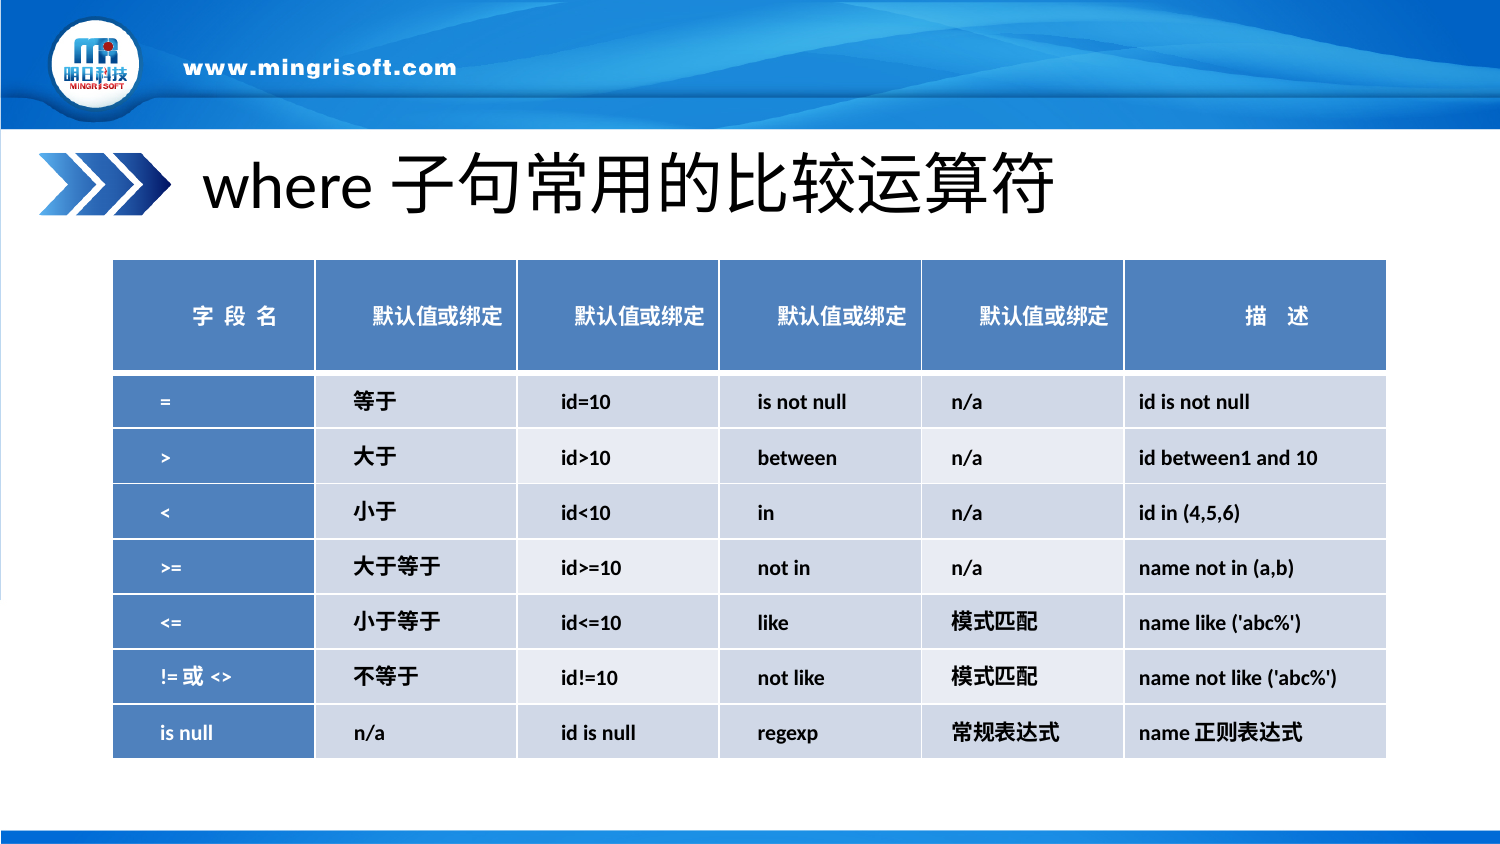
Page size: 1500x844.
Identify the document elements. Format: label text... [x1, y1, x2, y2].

table_cell id<10 [518, 484, 718, 538]
table_cell >= [113, 540, 314, 593]
table_header 字 段 名 [113, 260, 314, 370]
table_cell like [720, 595, 921, 648]
table_cell regexp [720, 705, 921, 758]
table_cell 模式匹配 [922, 650, 1123, 703]
table_cell not in [720, 540, 921, 593]
table_cell name not like ('abc%') [1125, 650, 1386, 703]
table_cell is null [113, 705, 314, 758]
table_cell is not null [720, 376, 921, 427]
table_cell n/a [316, 705, 516, 758]
table_cell <= [113, 595, 314, 648]
table_header 默认值或绑定 [720, 260, 921, 370]
table_cell id is null [518, 705, 718, 758]
table_cell between [720, 429, 921, 483]
text_box where子句常用的比较运算符 [187, 134, 1100, 235]
table_cell 大于 [316, 429, 516, 483]
picture [0, 0, 1500, 844]
table_cell id is not null [1125, 376, 1386, 427]
table_cell id!=10 [518, 650, 718, 703]
table_cell id<=10 [518, 595, 718, 648]
table_cell id>10 [518, 429, 718, 483]
table_cell n/a [922, 484, 1123, 538]
table_header 默认值或绑定 [518, 260, 718, 370]
table_cell 常规表达式 [922, 705, 1123, 758]
table_cell name正则表达式 [1125, 705, 1386, 758]
table_header 描 述 [1125, 260, 1386, 370]
table_cell n/a [922, 540, 1123, 593]
table_cell < [113, 484, 314, 538]
table_cell 小于 [316, 484, 516, 538]
table_cell in [720, 484, 921, 538]
table_cell 模式匹配 [922, 595, 1123, 648]
table_header 默认值或绑定 [922, 260, 1123, 370]
table_cell name like ('abc%') [1125, 595, 1386, 648]
table_header 默认值或绑定 [316, 260, 516, 370]
table_cell id in (4,5,6) [1125, 484, 1386, 538]
table_cell id between1 and 10 [1125, 429, 1386, 483]
table_cell 大于等于 [316, 540, 516, 593]
table_cell id=10 [518, 376, 718, 427]
table_cell = [113, 376, 314, 427]
table_cell not like [720, 650, 921, 703]
table_cell 不等于 [316, 650, 516, 703]
table_cell > [113, 429, 314, 483]
table_cell n/a [922, 429, 1123, 483]
table_cell name not in (a,b) [1125, 540, 1386, 593]
table_cell id>=10 [518, 540, 718, 593]
table_cell 小于等于 [316, 595, 516, 648]
table_cell !=或<> [113, 650, 314, 703]
table_cell n/a [922, 376, 1123, 427]
table_cell 等于 [316, 376, 516, 427]
